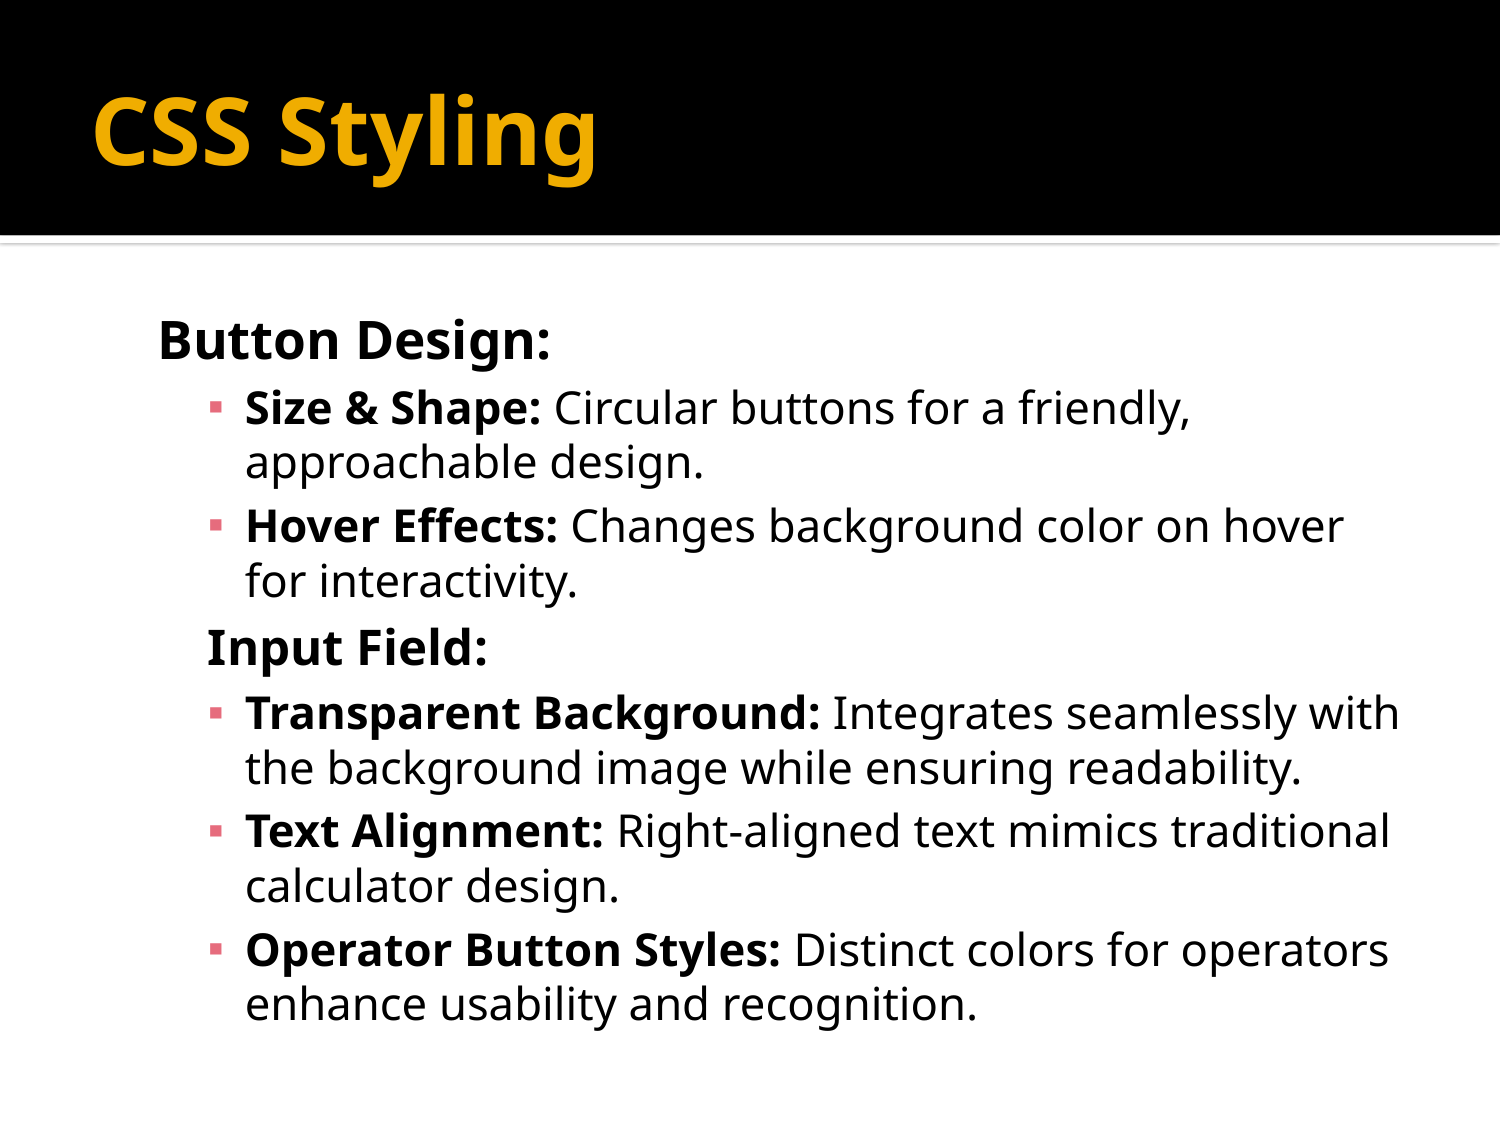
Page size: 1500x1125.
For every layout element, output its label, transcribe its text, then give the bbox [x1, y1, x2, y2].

list Button Design: Size & Shape: Circular buttons for a friendly, approachable design. Hover Effects: Changes background color on hover for interactivity. Input Field: Transparent Background: Integrates seamlessly with the background image while ensuring readability. Text Alignment: Right-aligned text mimics traditional calculator design. Operator Button Styles: Distinct colors for operators enhance usability and recognition. [75, 291, 1425, 1050]
title CSS Styling [75, 25, 1425, 231]
